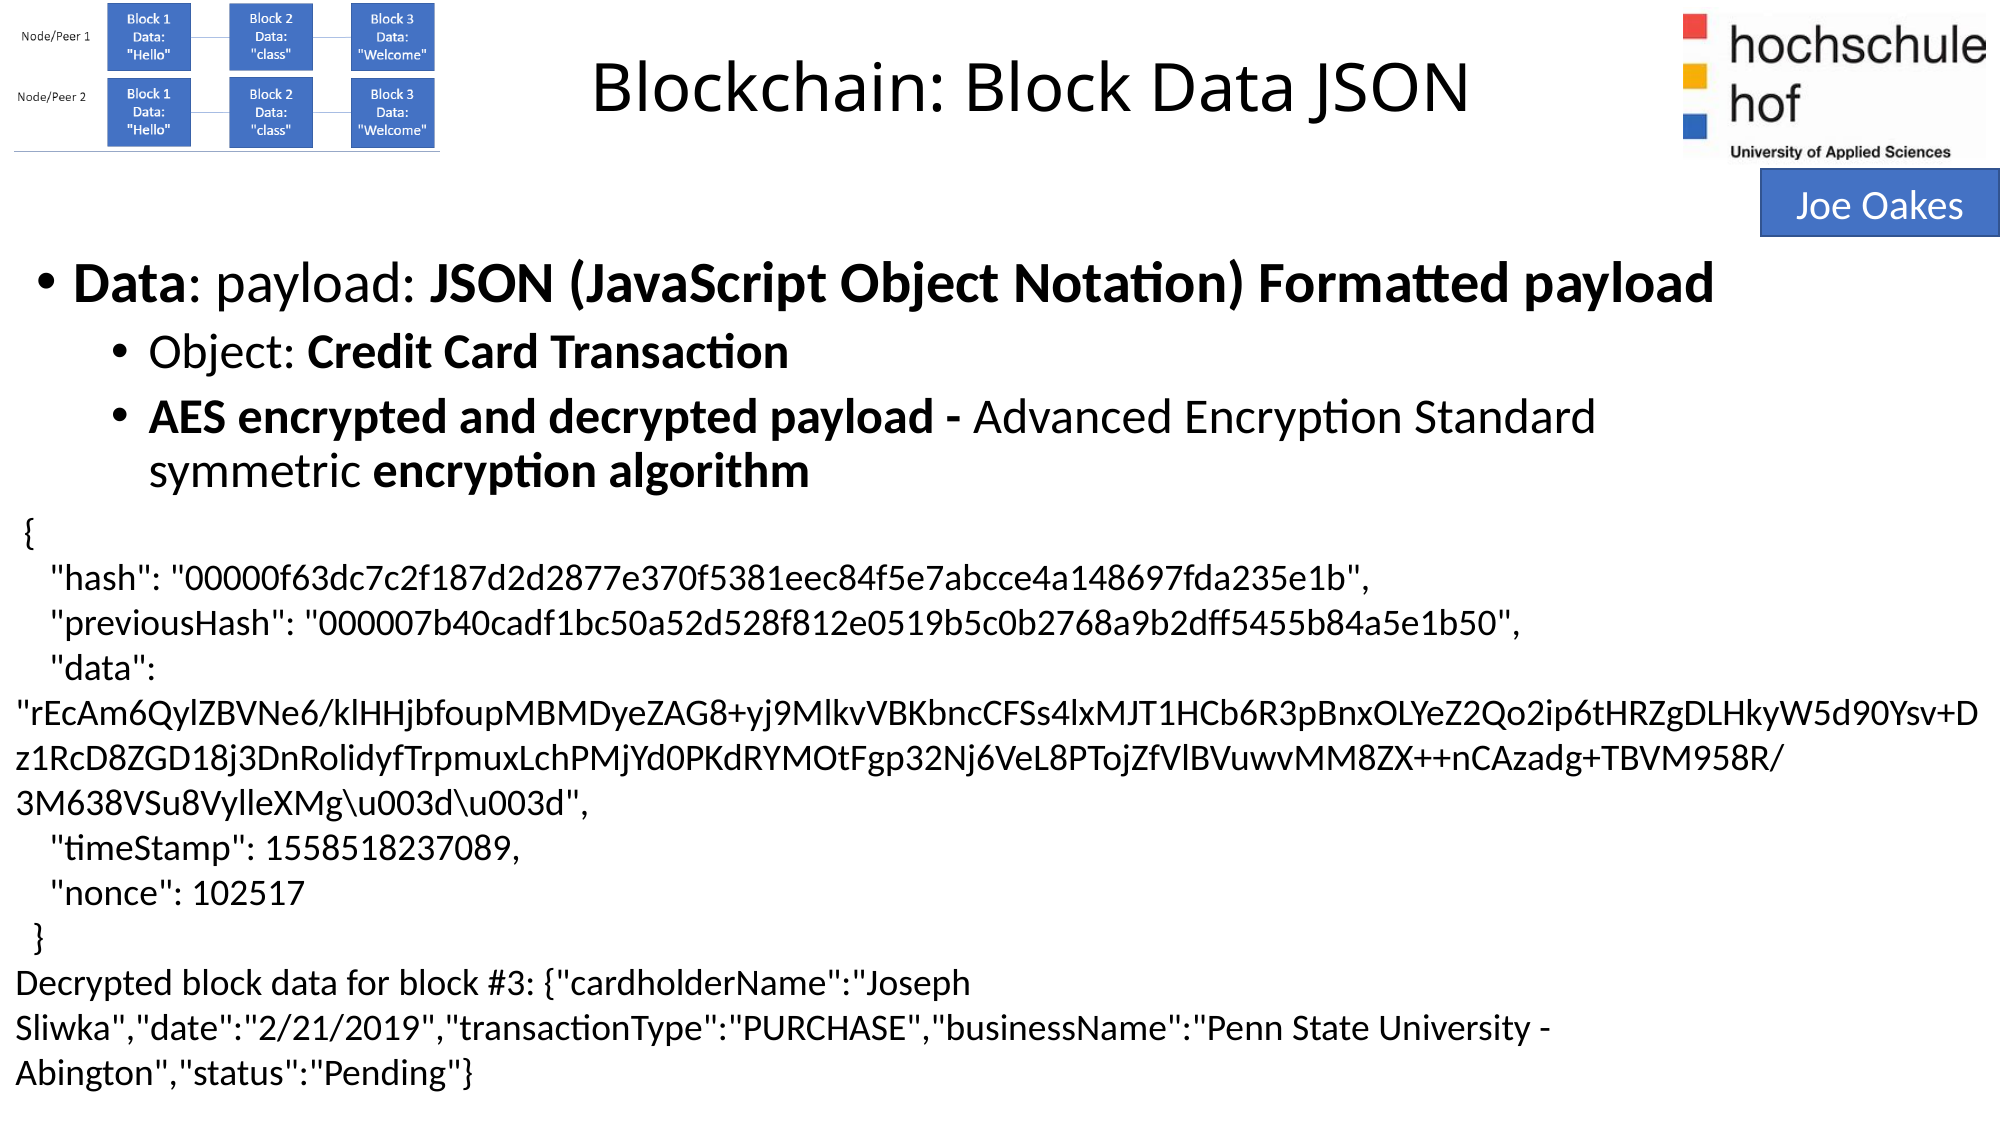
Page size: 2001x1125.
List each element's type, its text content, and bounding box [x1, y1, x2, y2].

picture [14, 0, 440, 152]
picture [1683, 7, 1986, 168]
text_box { "hash": "00000f63dc7c2f187d2d2877e370f5381eec84f5e7abcce4a148697fda235e1b", "previousHash": "000007b40cadf1bc50a52d528f812e0519b5c0b2768a9b2dff5455b84a5e1b50", "data": "rEcAm6QylZBVNe6/klHHjbfoupMBMDyeZAG8+yj9MlkvVBKbncCFSs4lxMJT1HCb6R3pBnxOLYeZ2Qo2ip6tHRZgDLHkyW5d90Ysv+Dz1RcD8ZGD18j3DnRolidyfTrpmuxLchPMjYd0PKdRYMOtFgp32Nj6VeL8PTojZfVlBVuwvMM8ZX++nCAzadg+TBVM958R/3M638VSu8VylleXMg\u003d\u003d", "timeStamp": 1558518237089, "nonce": 102517 } Decrypted block data for block #3: {"cardholderName":"Joseph Sliwka","date":"2/21/2019","transactionType":"PURCHASE","businessName":"Penn State University - Abington","status":"Pending"} [0, 500, 2000, 1125]
text_box Joe Oakes [1760, 168, 2000, 237]
title Blockchain: Block Data JSON [575, 16, 1624, 164]
list Data: payload: JSON (JavaScript Object Notation) Formatted payload Object: Credit Card Transaction AES encrypted and decrypted payload - Advanced Encryption Standard symmetric encryption algorithm [21, 245, 1835, 500]
